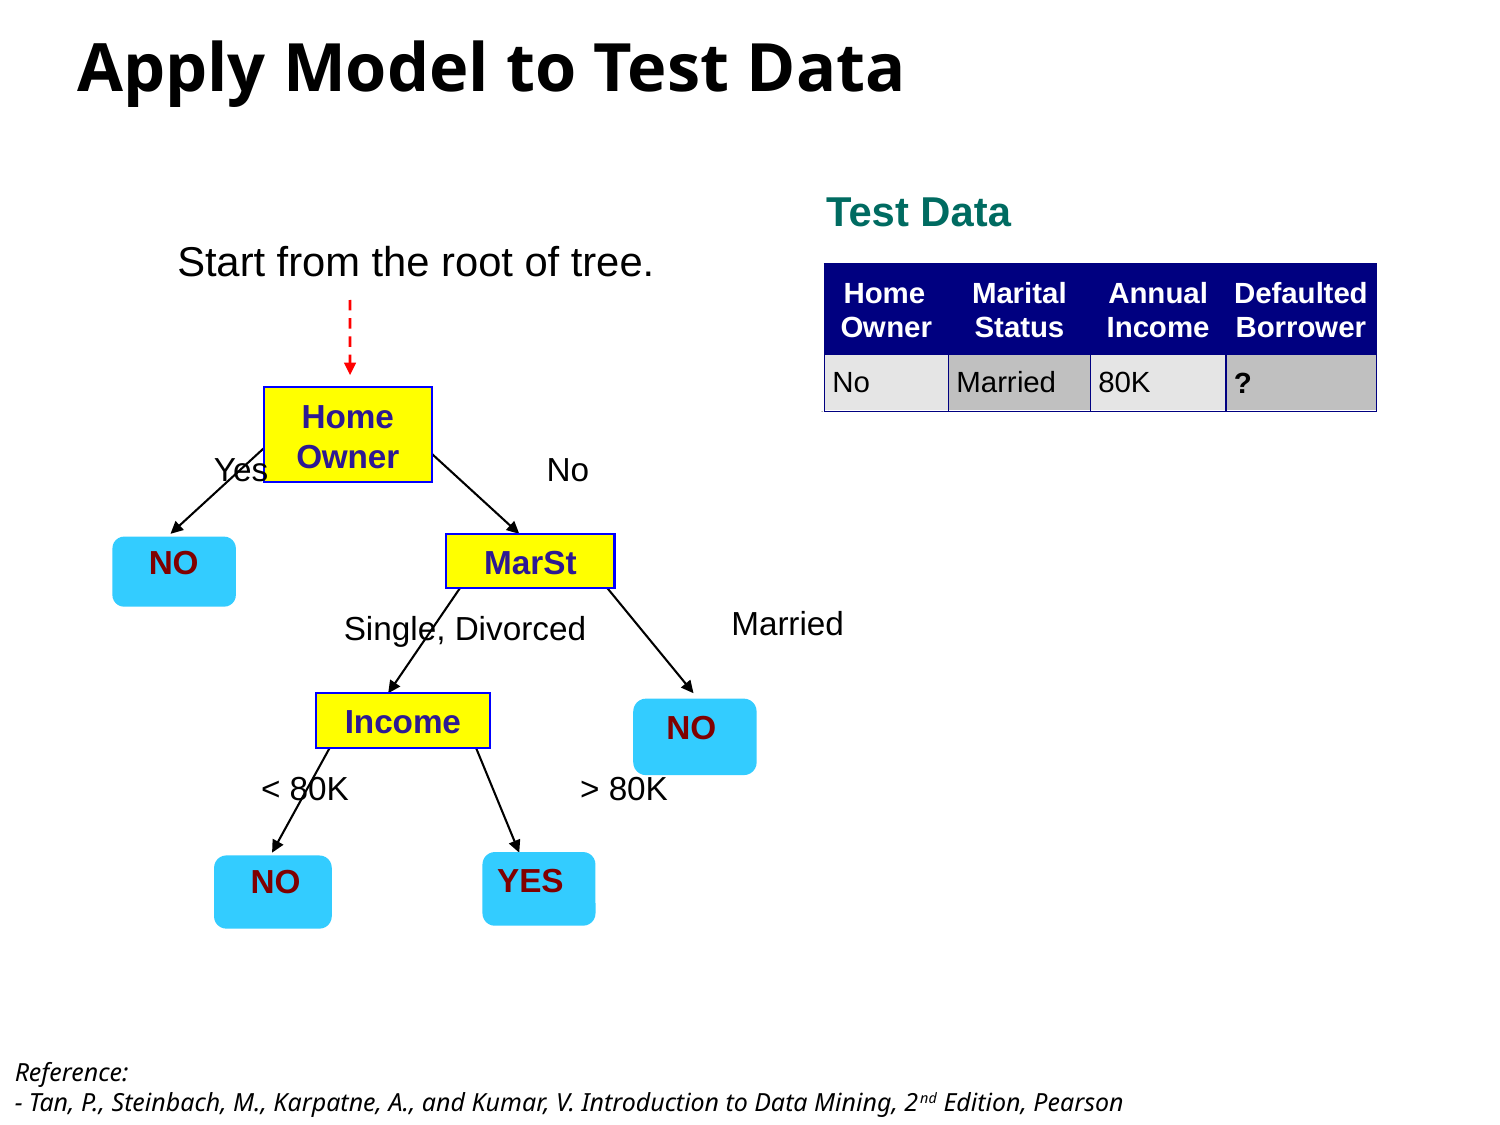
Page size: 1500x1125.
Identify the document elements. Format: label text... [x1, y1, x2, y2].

text_box [272, 815, 293, 852]
text_box Single, Divorced [216, 600, 602, 655]
text_box [477, 496, 519, 533]
title Apply Model to Test Data [62, 24, 1421, 113]
text_box YES [468, 852, 593, 907]
text_box [657, 650, 694, 694]
text_box NO [595, 698, 788, 754]
text_box Yes [86, 440, 284, 496]
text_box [812, 263, 1402, 444]
text_box Married [604, 594, 869, 650]
text_box [112, 589, 236, 607]
text_box MarSt [446, 533, 615, 589]
text_box [503, 815, 521, 852]
text_box [388, 655, 415, 693]
text_box > 80K [452, 759, 683, 815]
text_box < 80K [133, 759, 364, 815]
text_box [343, 355, 357, 376]
text_box Test Data [787, 187, 1050, 243]
text_box [482, 857, 596, 926]
text_box [170, 496, 212, 533]
text_box [214, 908, 332, 929]
text_box [633, 754, 757, 776]
text_box NO [179, 852, 372, 908]
text_box Income [315, 693, 490, 748]
text_box No [419, 440, 604, 496]
text_box NO [77, 533, 270, 589]
text_box Start from the root of tree. [162, 237, 725, 293]
text_box Home Owner [263, 387, 432, 483]
